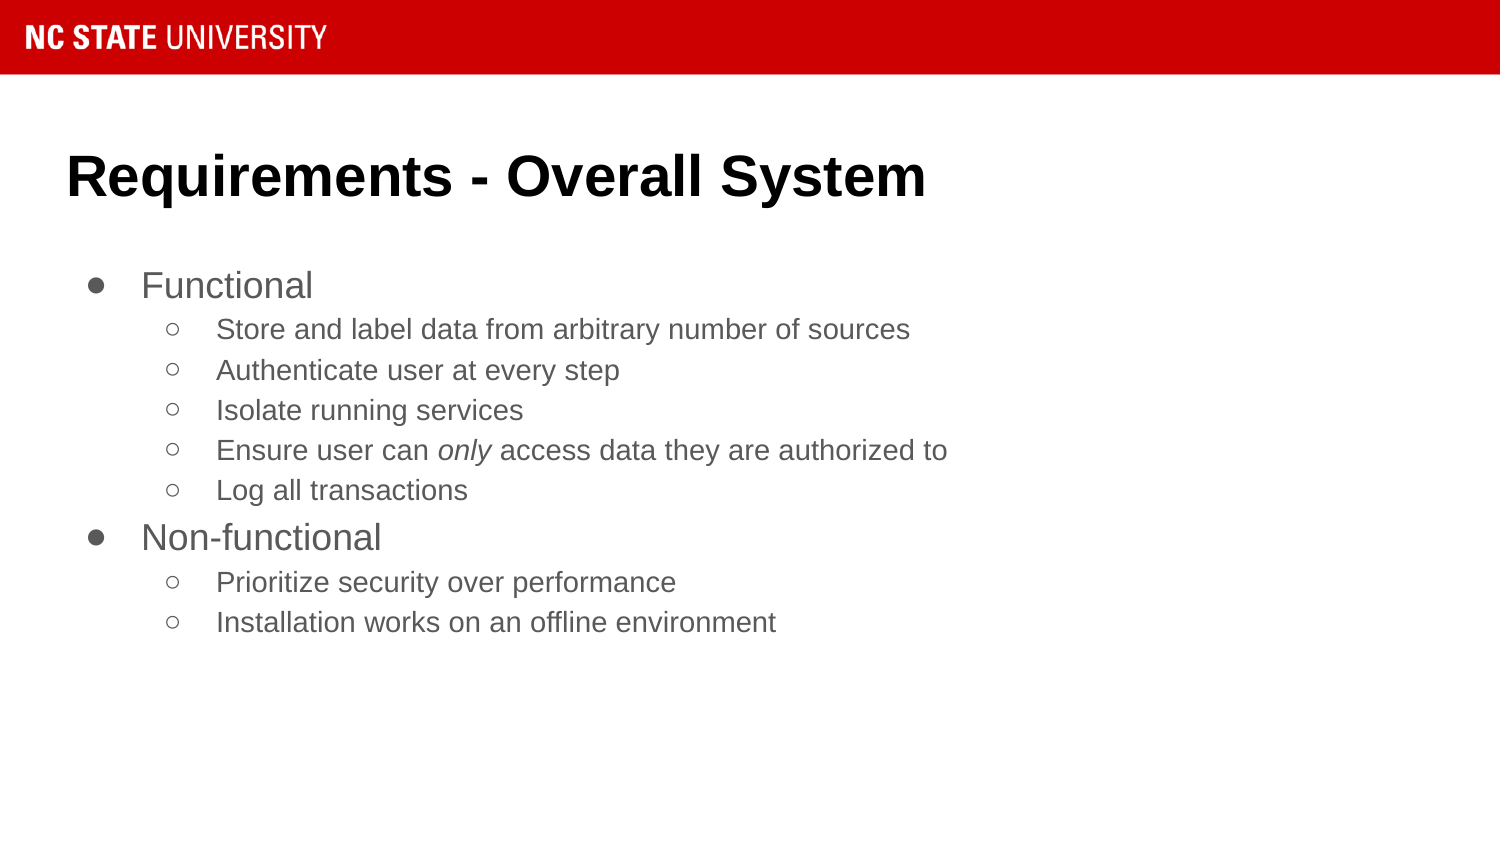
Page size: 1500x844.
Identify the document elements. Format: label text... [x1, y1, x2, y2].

title Requirements - Overall System [51, 123, 1449, 217]
list Functional Store and label data from arbitrary number of sources Authenticate user at every step Isolate running services Ensure user can only access data they are authorized to Log all transactions Non-functional Prioritize security over performance Installation works on an offline environment [51, 238, 1377, 727]
picture [0, 0, 1500, 844]
